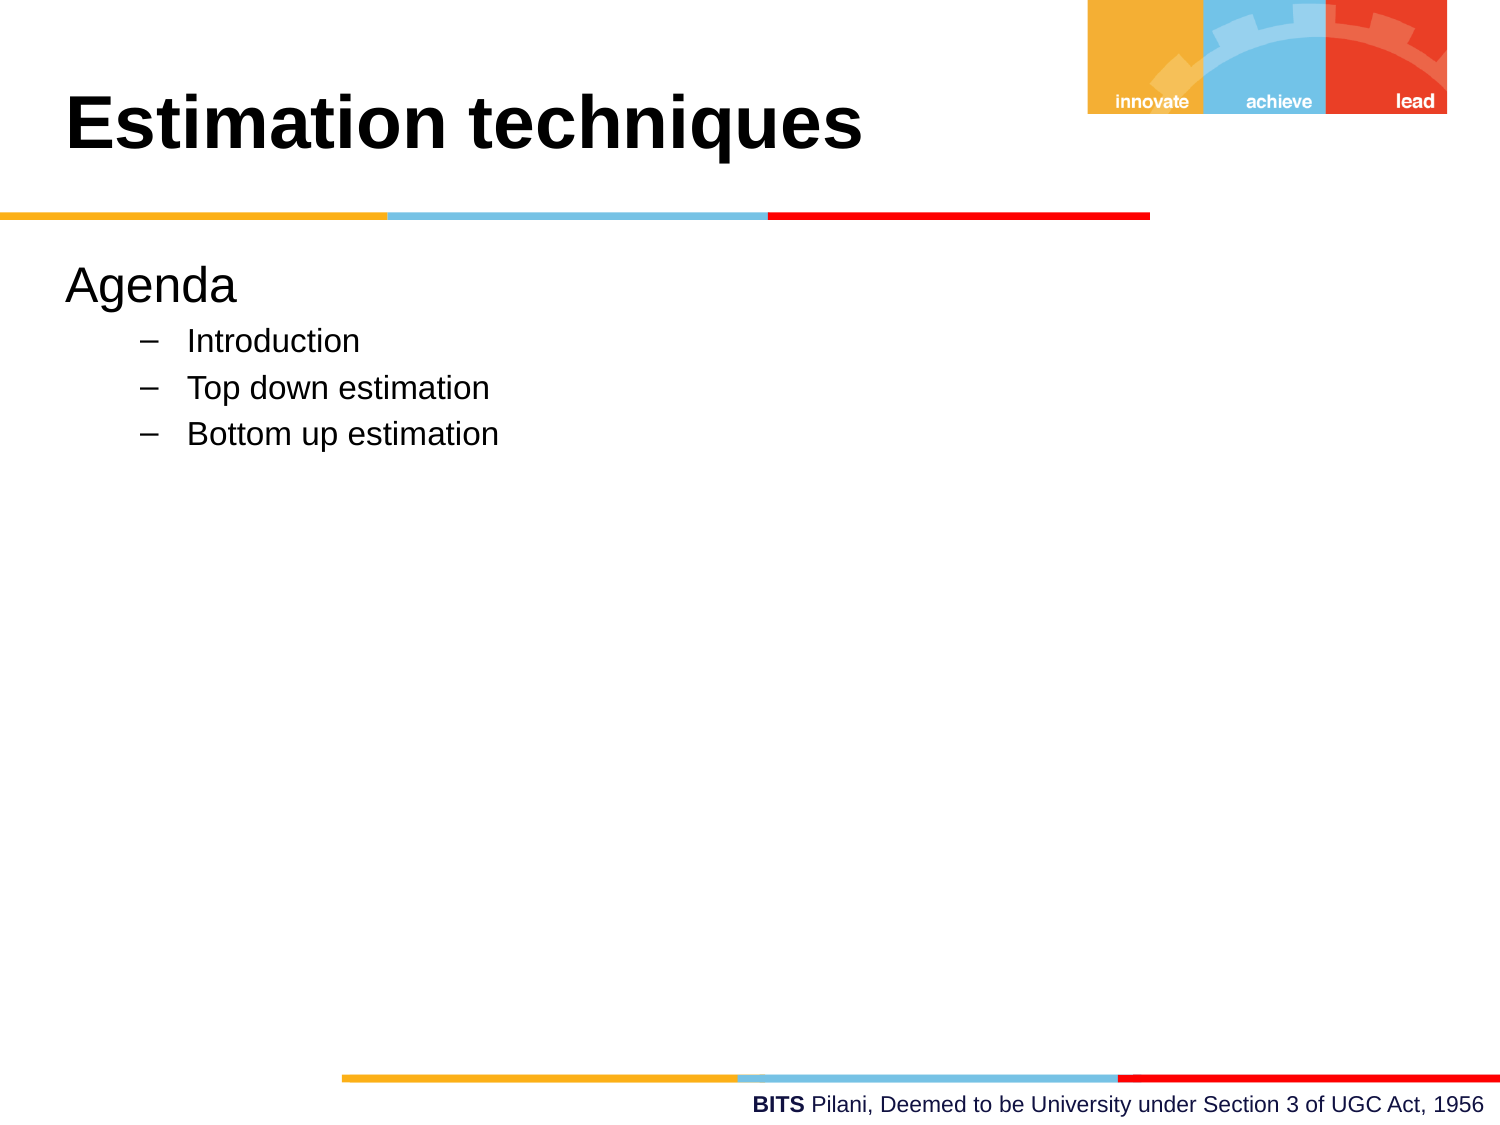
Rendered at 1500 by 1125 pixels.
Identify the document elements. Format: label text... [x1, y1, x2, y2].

list Agenda Introduction Top down estimation Bottom up estimation [50, 245, 1400, 988]
list Estimation techniques [50, 24, 1088, 213]
picture [1087, 0, 1448, 114]
